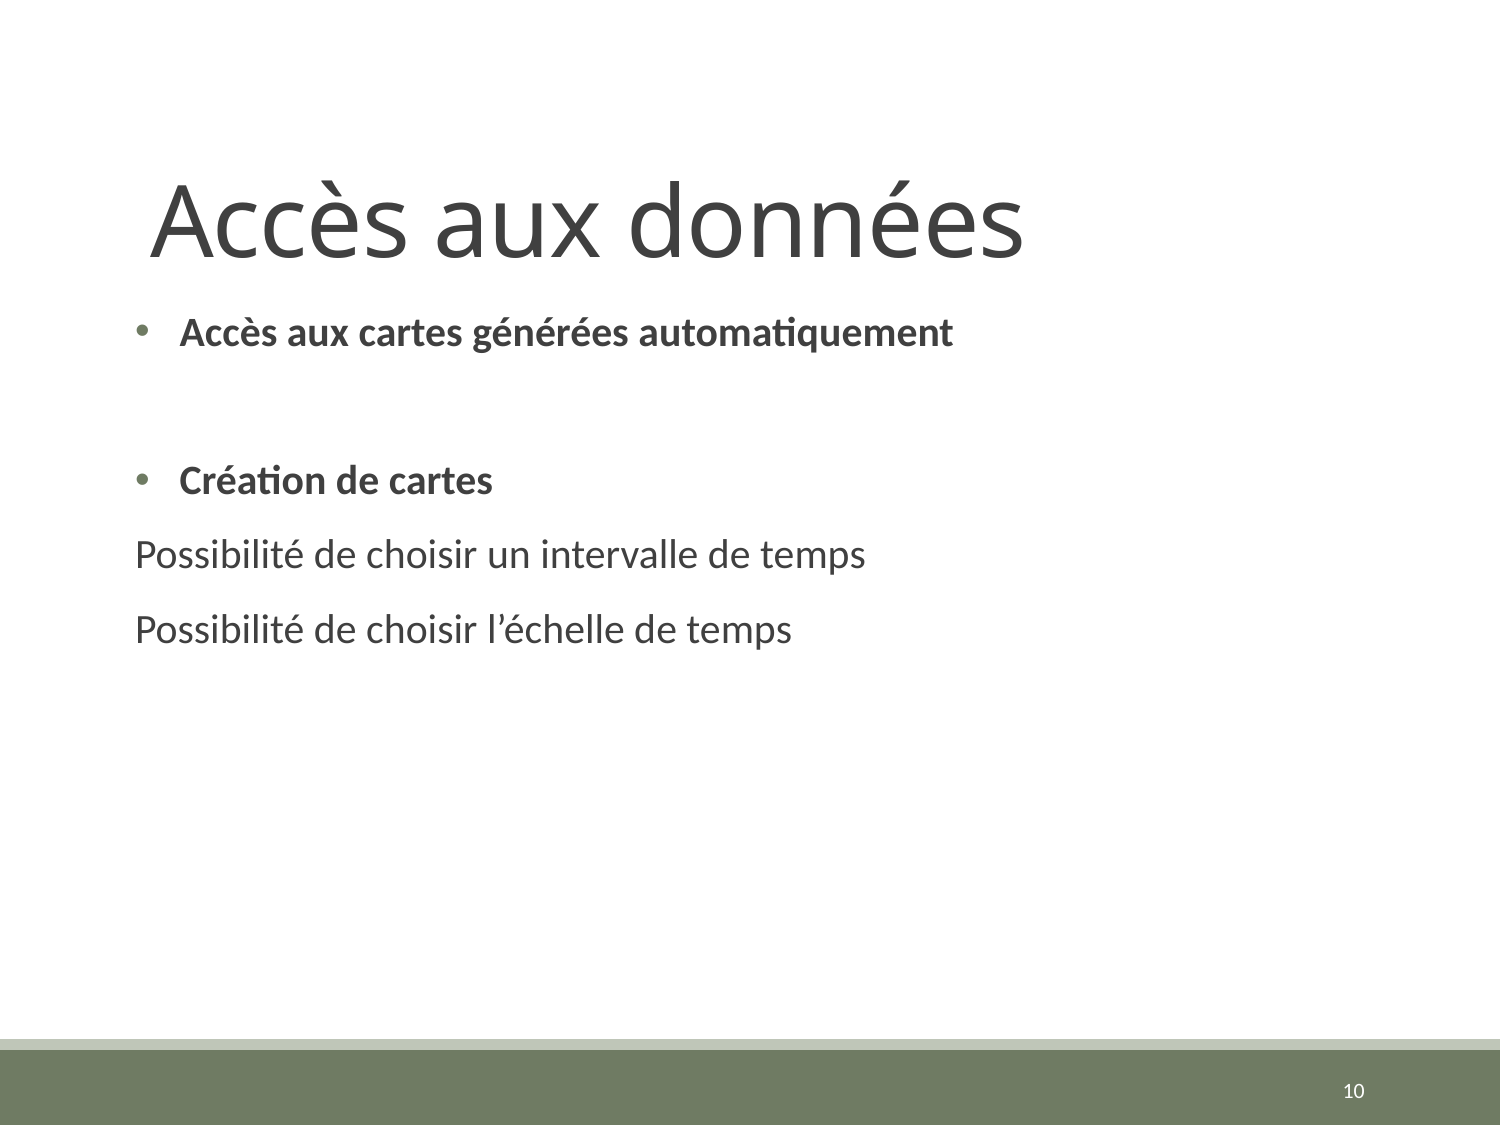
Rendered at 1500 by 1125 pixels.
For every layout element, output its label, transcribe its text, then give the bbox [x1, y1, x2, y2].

slide_number 10 [1218, 1059, 1380, 1120]
list Accès aux cartes générées automatiquement Création de cartes Possibilité de choisir un intervalle de temps Possibilité de choisir l’échelle de temps [135, 302, 1373, 963]
title Accès aux données [135, 47, 1373, 285]
